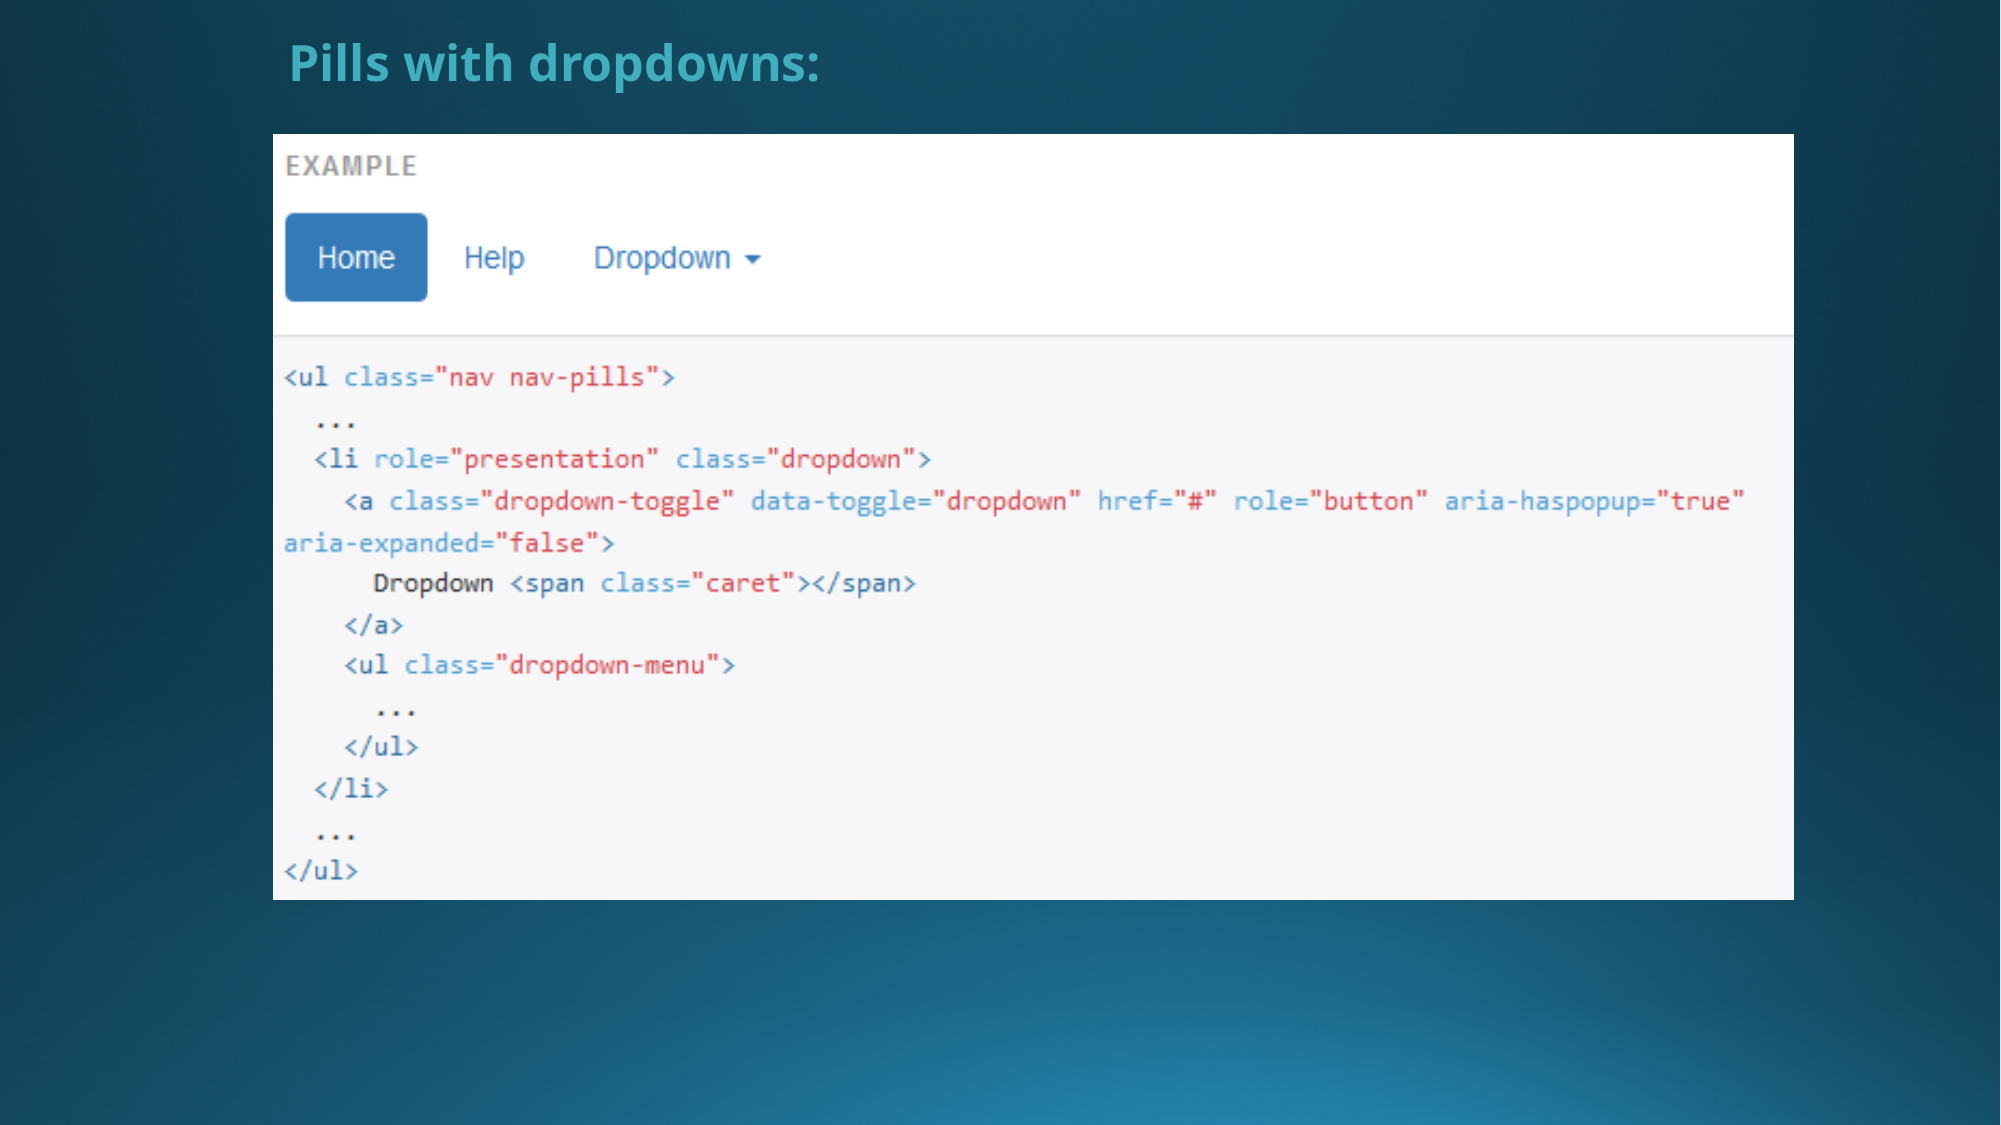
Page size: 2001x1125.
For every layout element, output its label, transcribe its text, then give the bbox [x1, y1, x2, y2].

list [273, 134, 1794, 900]
title Pills with dropdowns: [273, 19, 1735, 112]
picture [0, 0, 2001, 1125]
